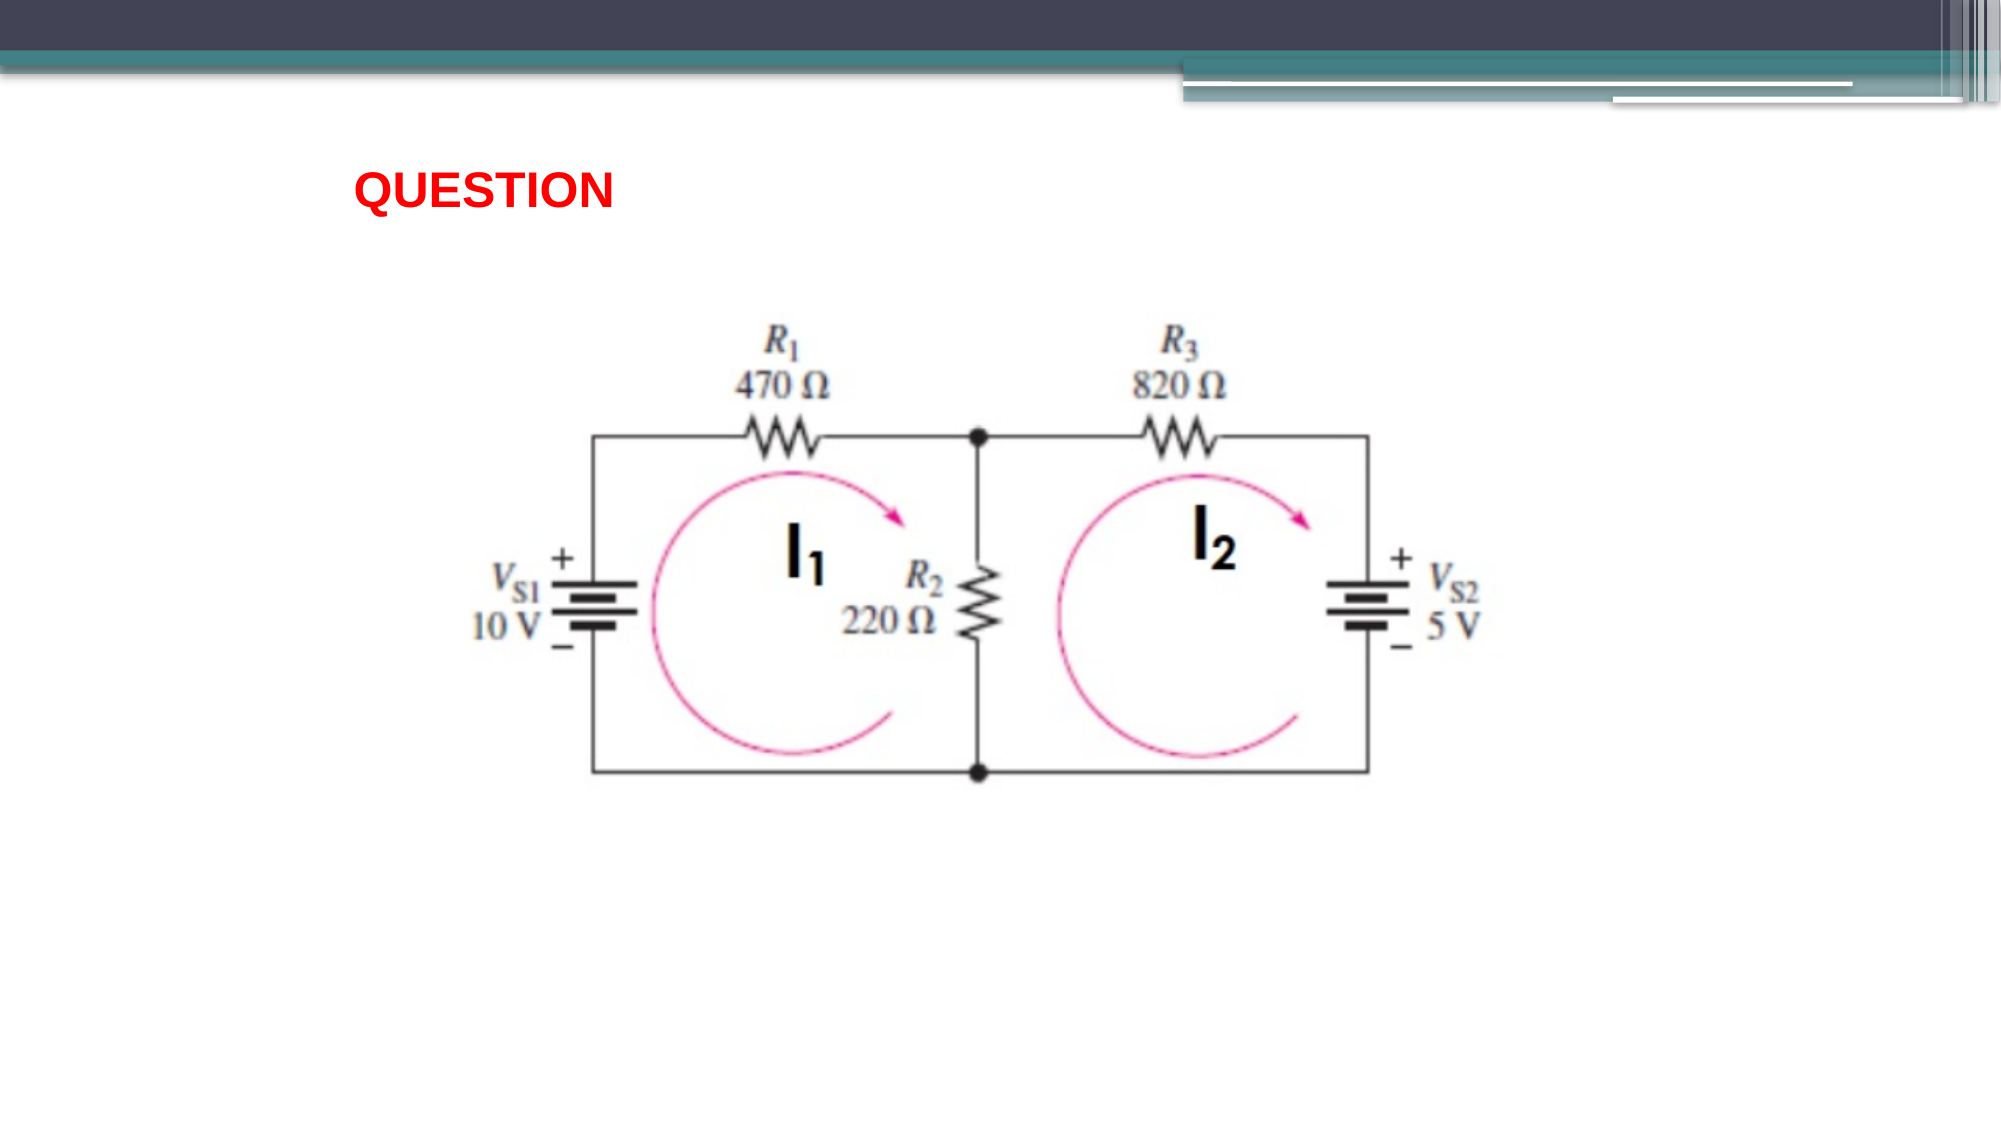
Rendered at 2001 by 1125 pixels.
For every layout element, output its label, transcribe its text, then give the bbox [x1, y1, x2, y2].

picture [413, 311, 1587, 814]
text_box QUESTION [338, 149, 630, 225]
